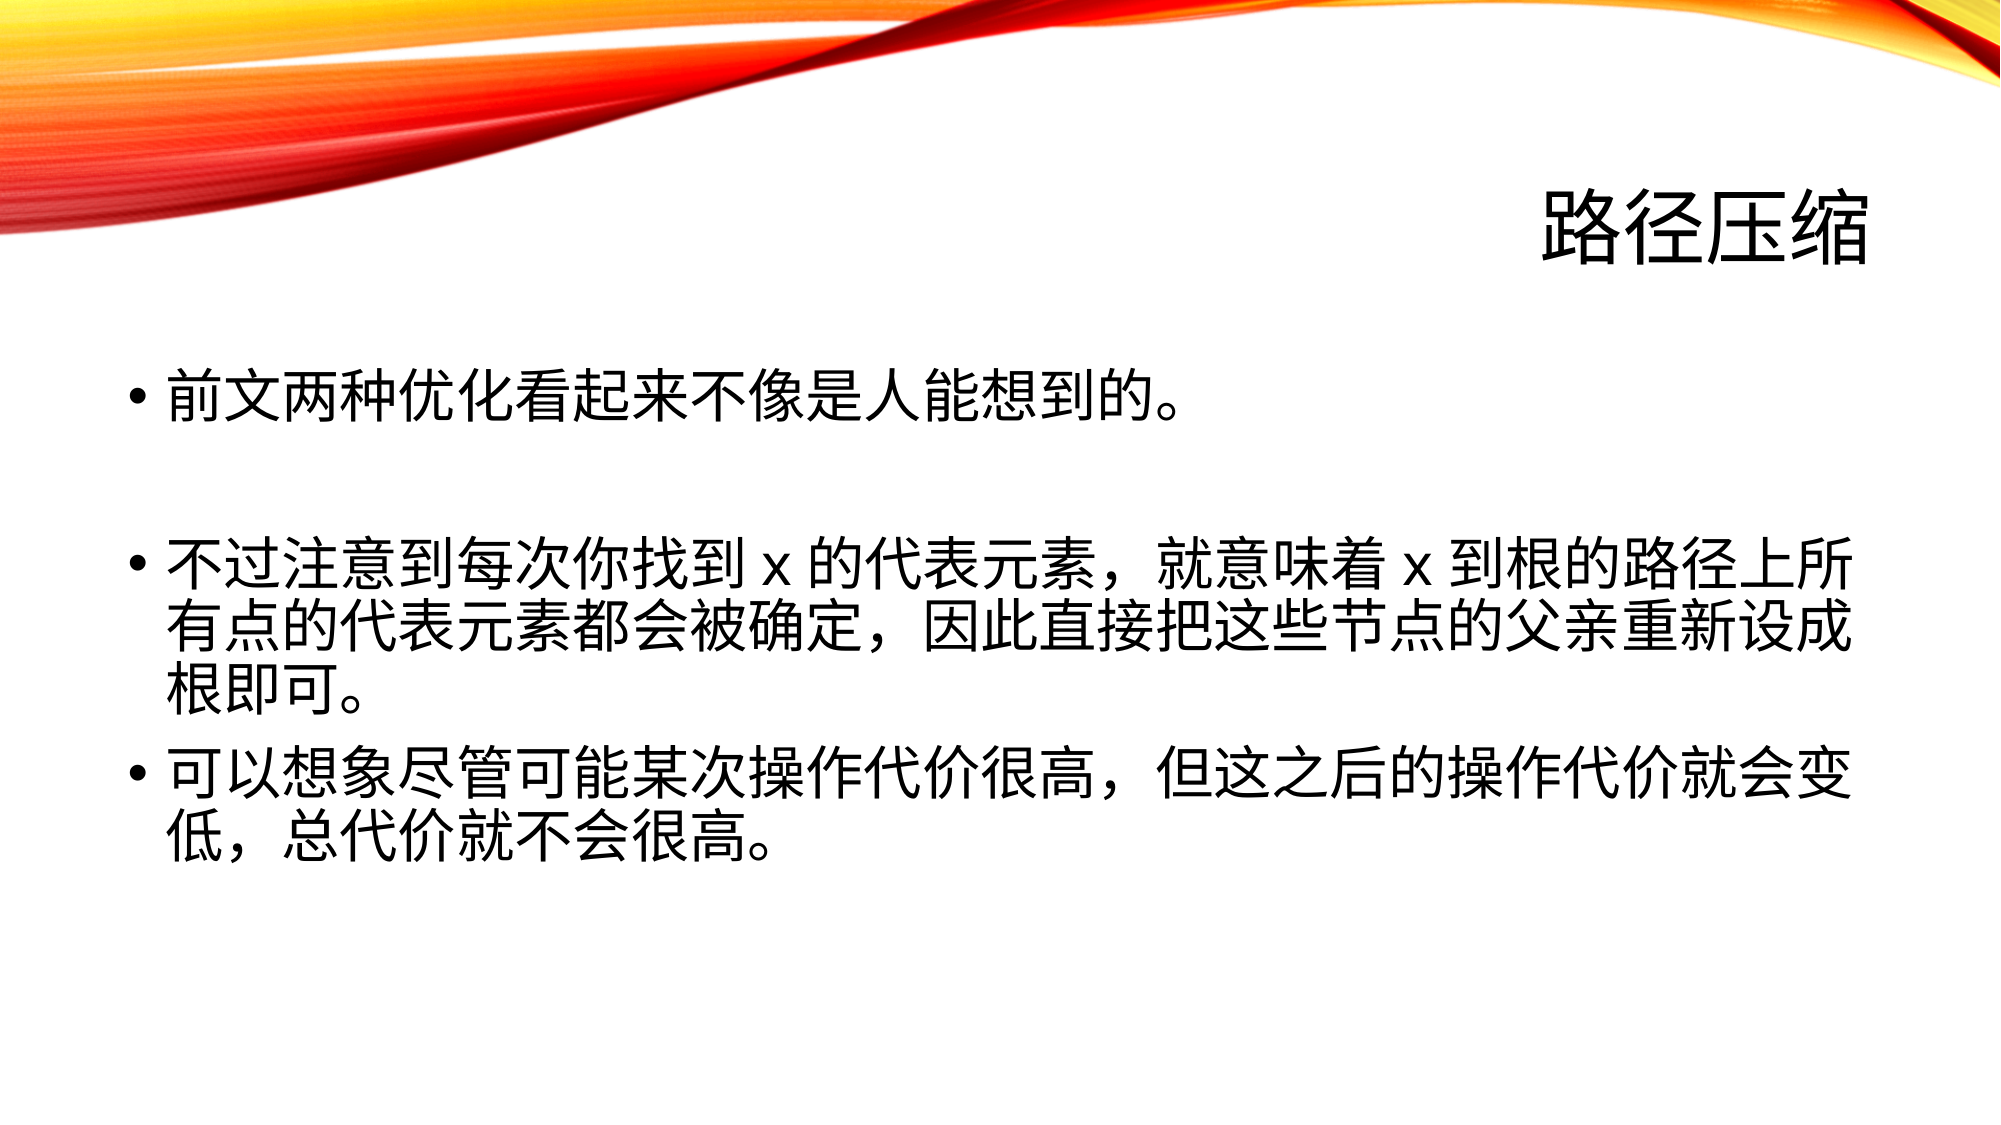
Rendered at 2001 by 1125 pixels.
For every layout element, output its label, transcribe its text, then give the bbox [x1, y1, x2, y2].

picture [0, 0, 2000, 237]
title 路径压缩 [474, 125, 1888, 338]
list 前文两种优化看起来不像是人能想到的。 不过注意到每次你找到x的代表元素，就意味着x到根的路径上所有点的代表元素都会被确定，因此直接把这些节点的父亲重新设成根即可。 可以想象尽管可能某次操作代价很高，但这之后的操作代价就会变低，总代价就不会很高。 [112, 360, 1888, 1021]
